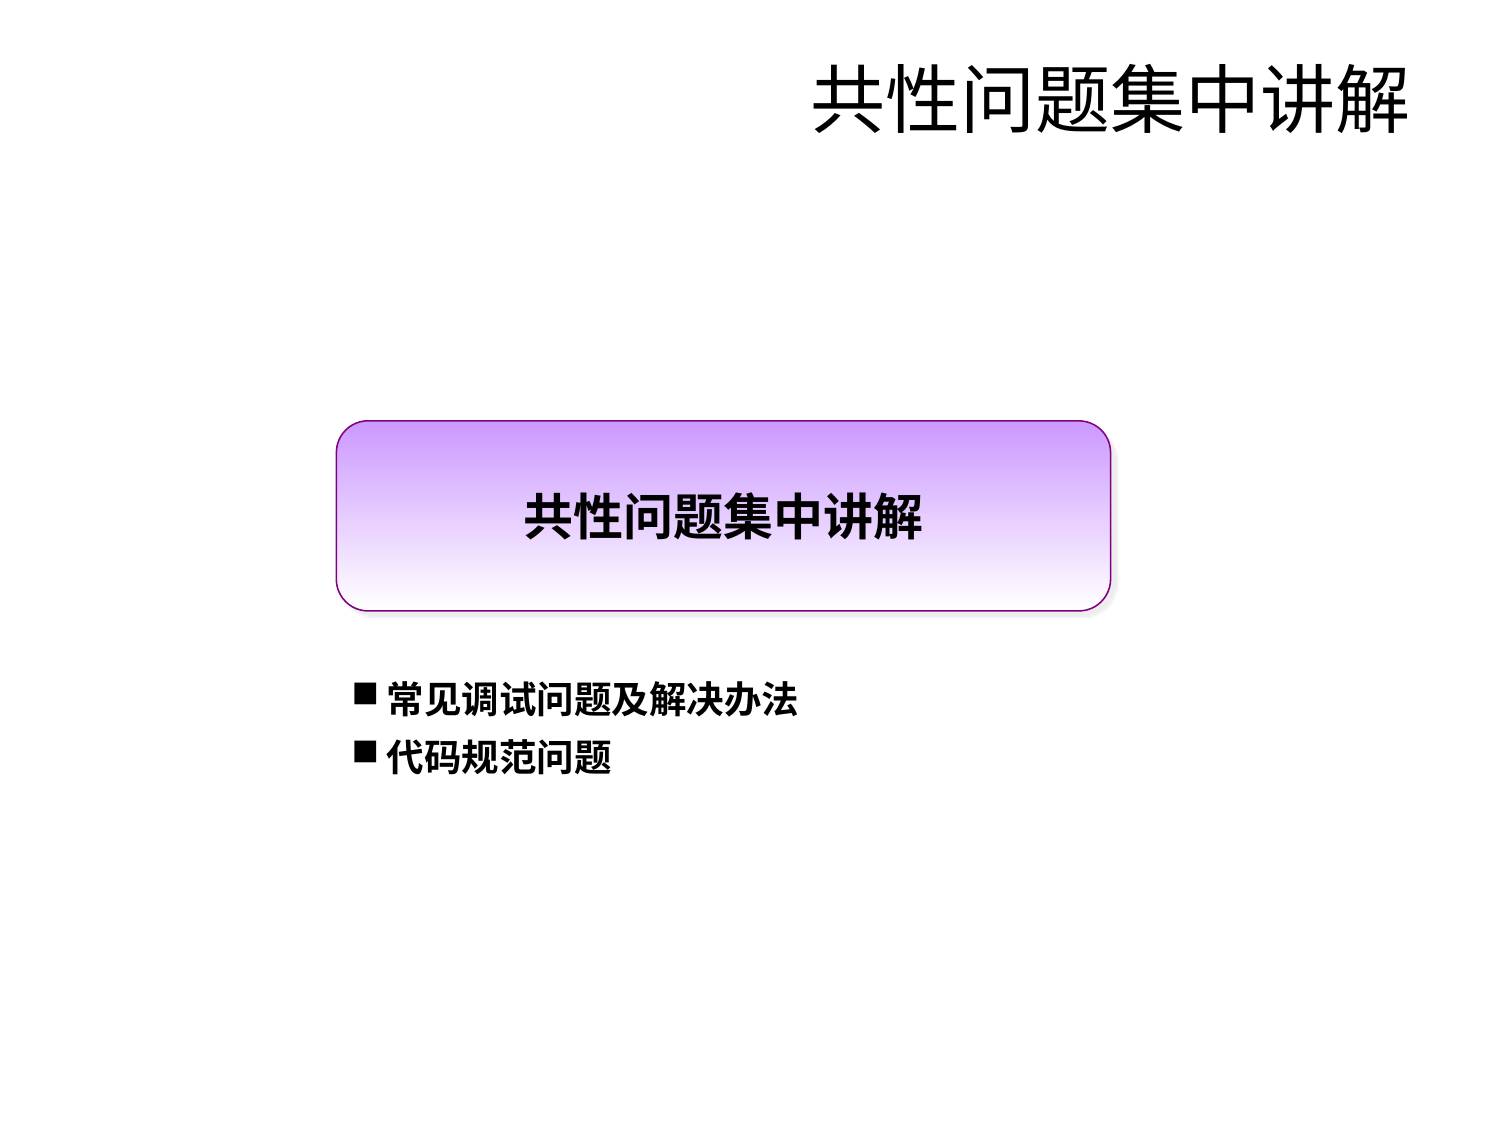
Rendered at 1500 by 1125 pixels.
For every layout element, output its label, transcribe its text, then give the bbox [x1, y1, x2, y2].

text_box 共性问题集中讲解 [336, 420, 1111, 611]
text_box 常见调试问题及解决办法 代码规范问题 [336, 668, 1034, 786]
title 共性问题集中讲解 [75, 45, 1425, 233]
